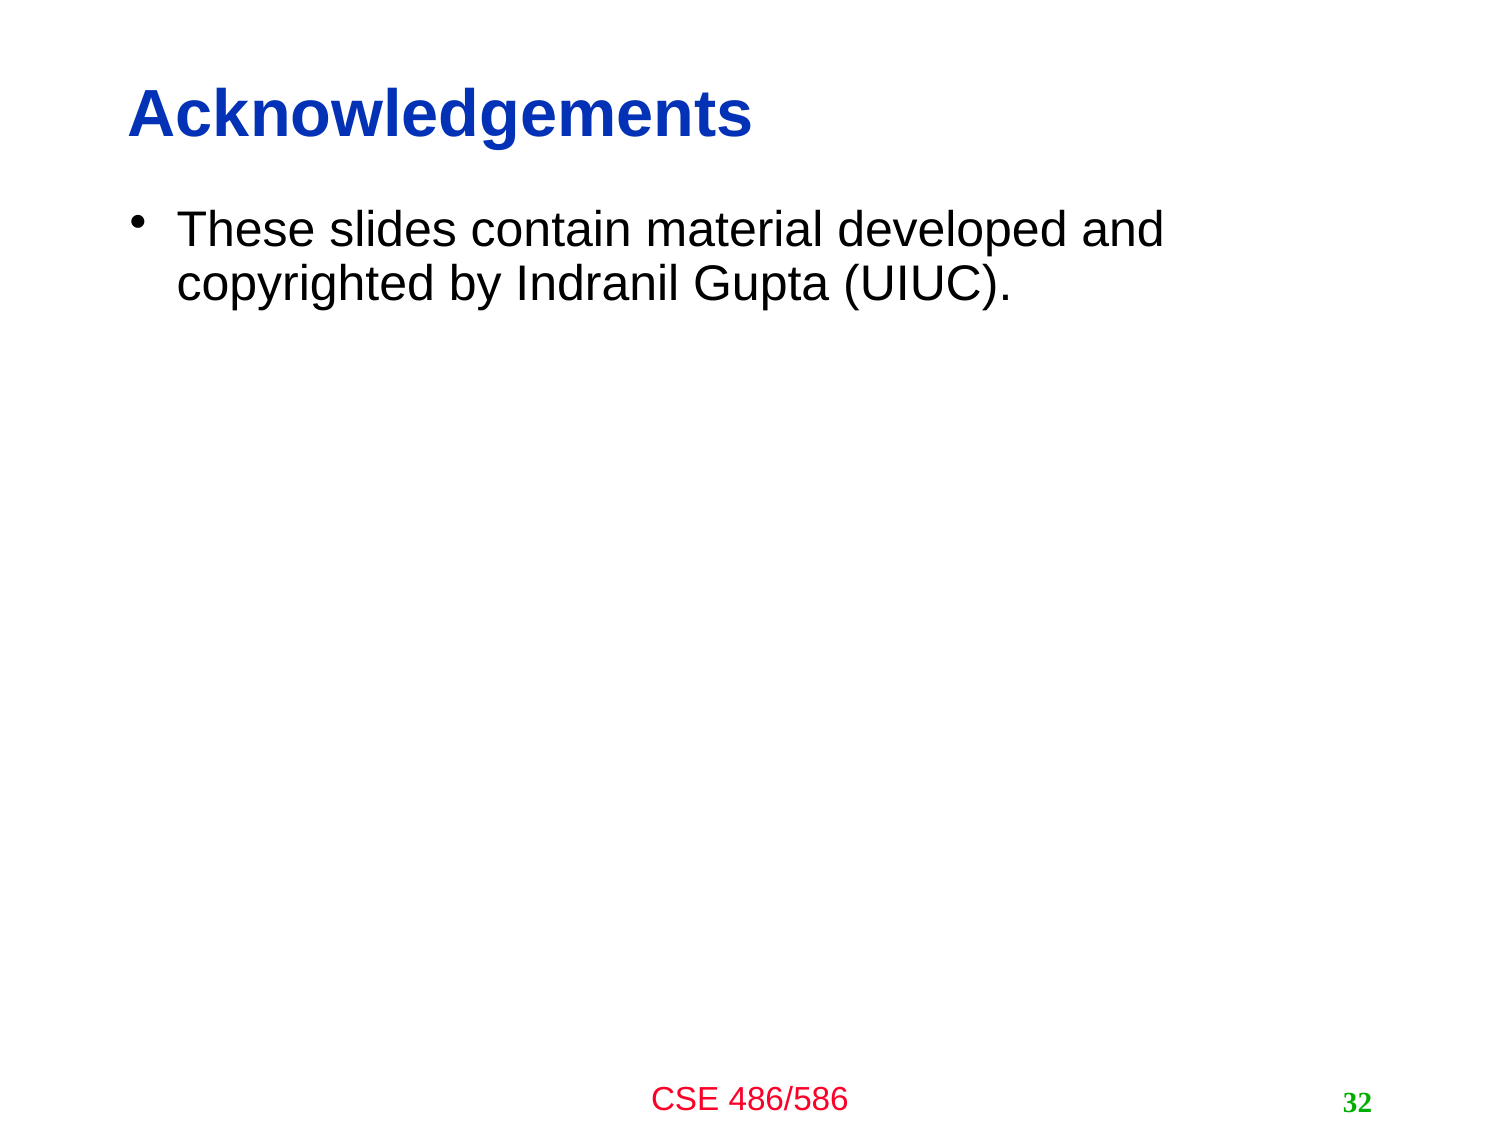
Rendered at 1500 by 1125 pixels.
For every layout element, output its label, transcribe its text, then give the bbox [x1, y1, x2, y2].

list These slides contain material developed and copyrighted by Indranil Gupta (UIUC). [114, 195, 1376, 1005]
title Acknowledgements [112, 53, 1310, 176]
slide_number 32 [1074, 1076, 1388, 1125]
